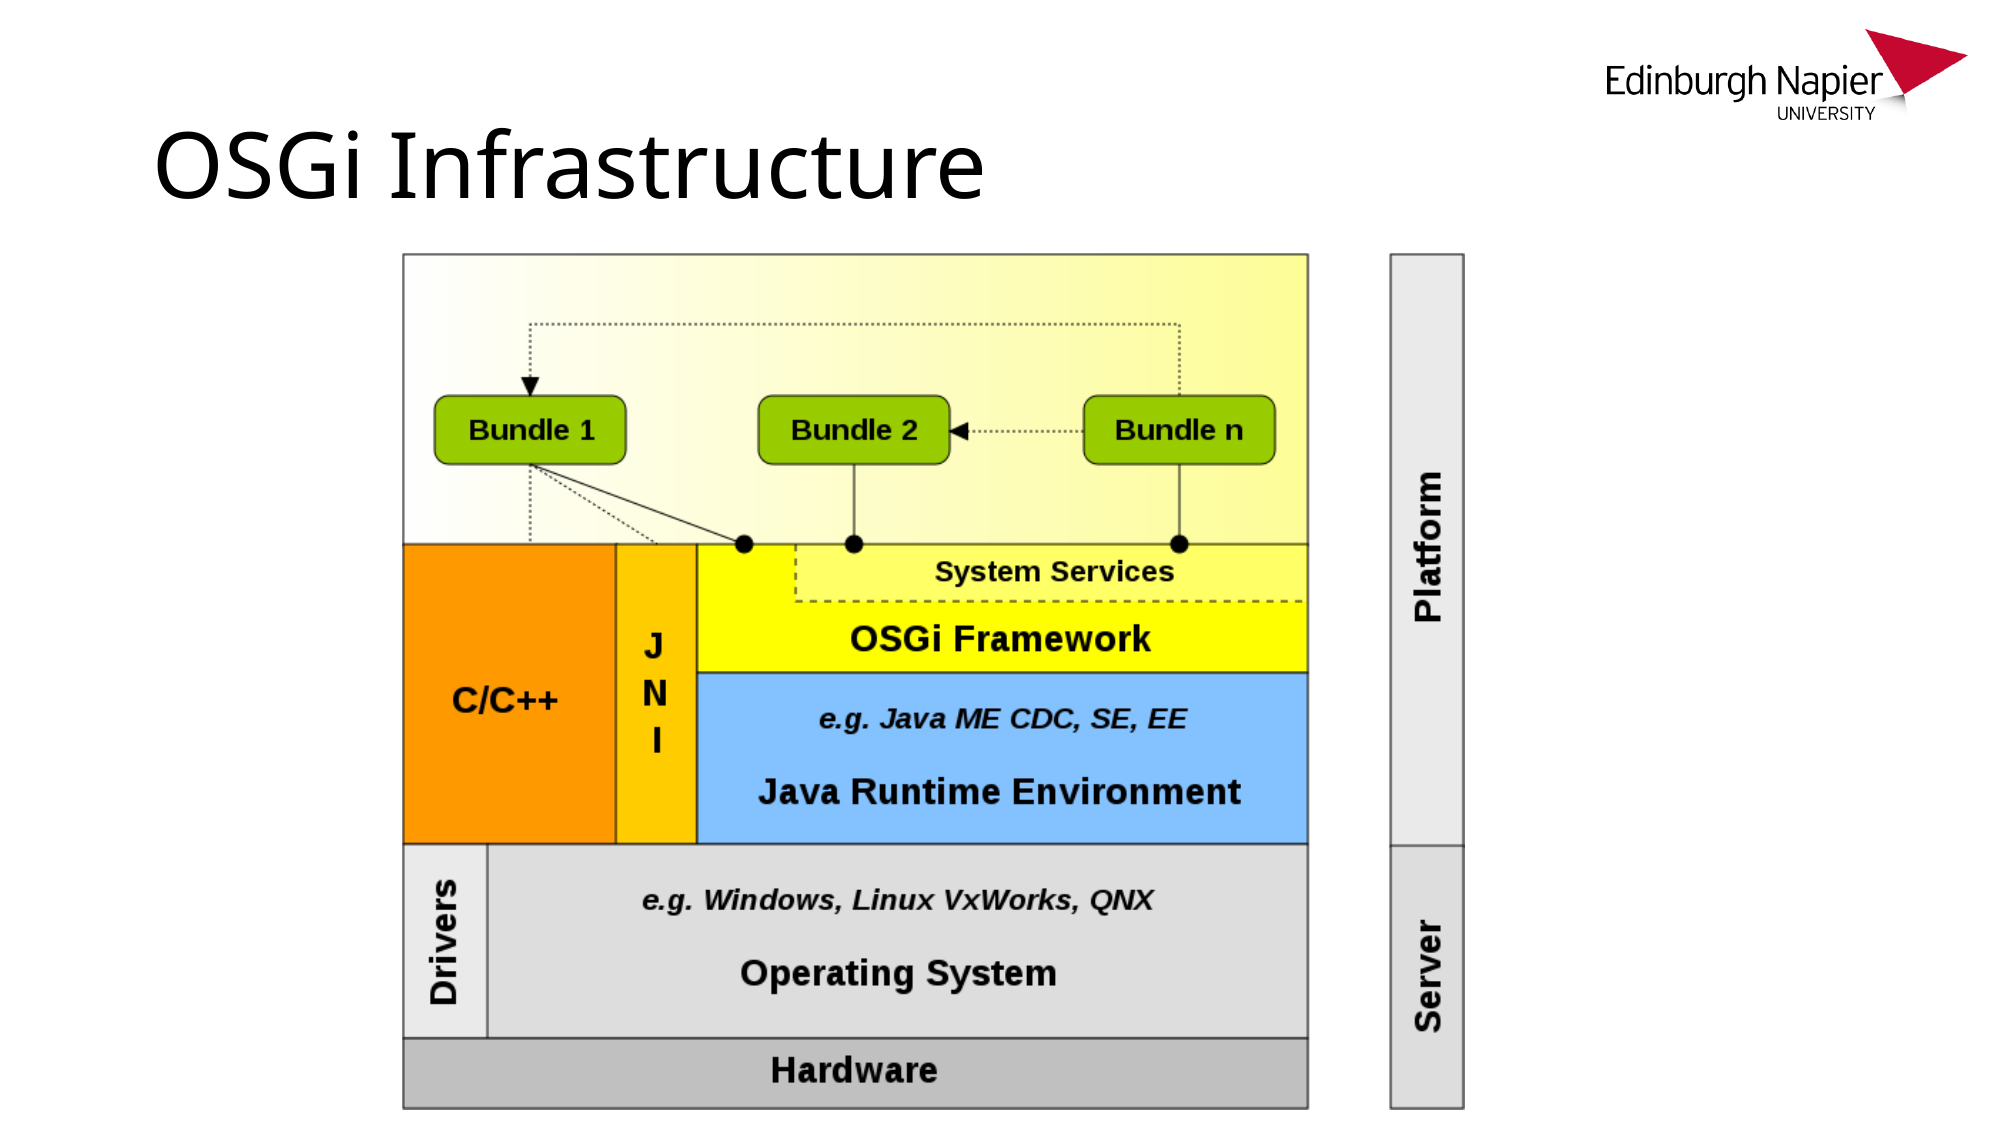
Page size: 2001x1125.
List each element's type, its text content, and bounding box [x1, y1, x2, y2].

picture [402, 253, 1465, 1110]
title OSGi Infrastructure [137, 59, 1863, 278]
picture [1607, 29, 1968, 120]
